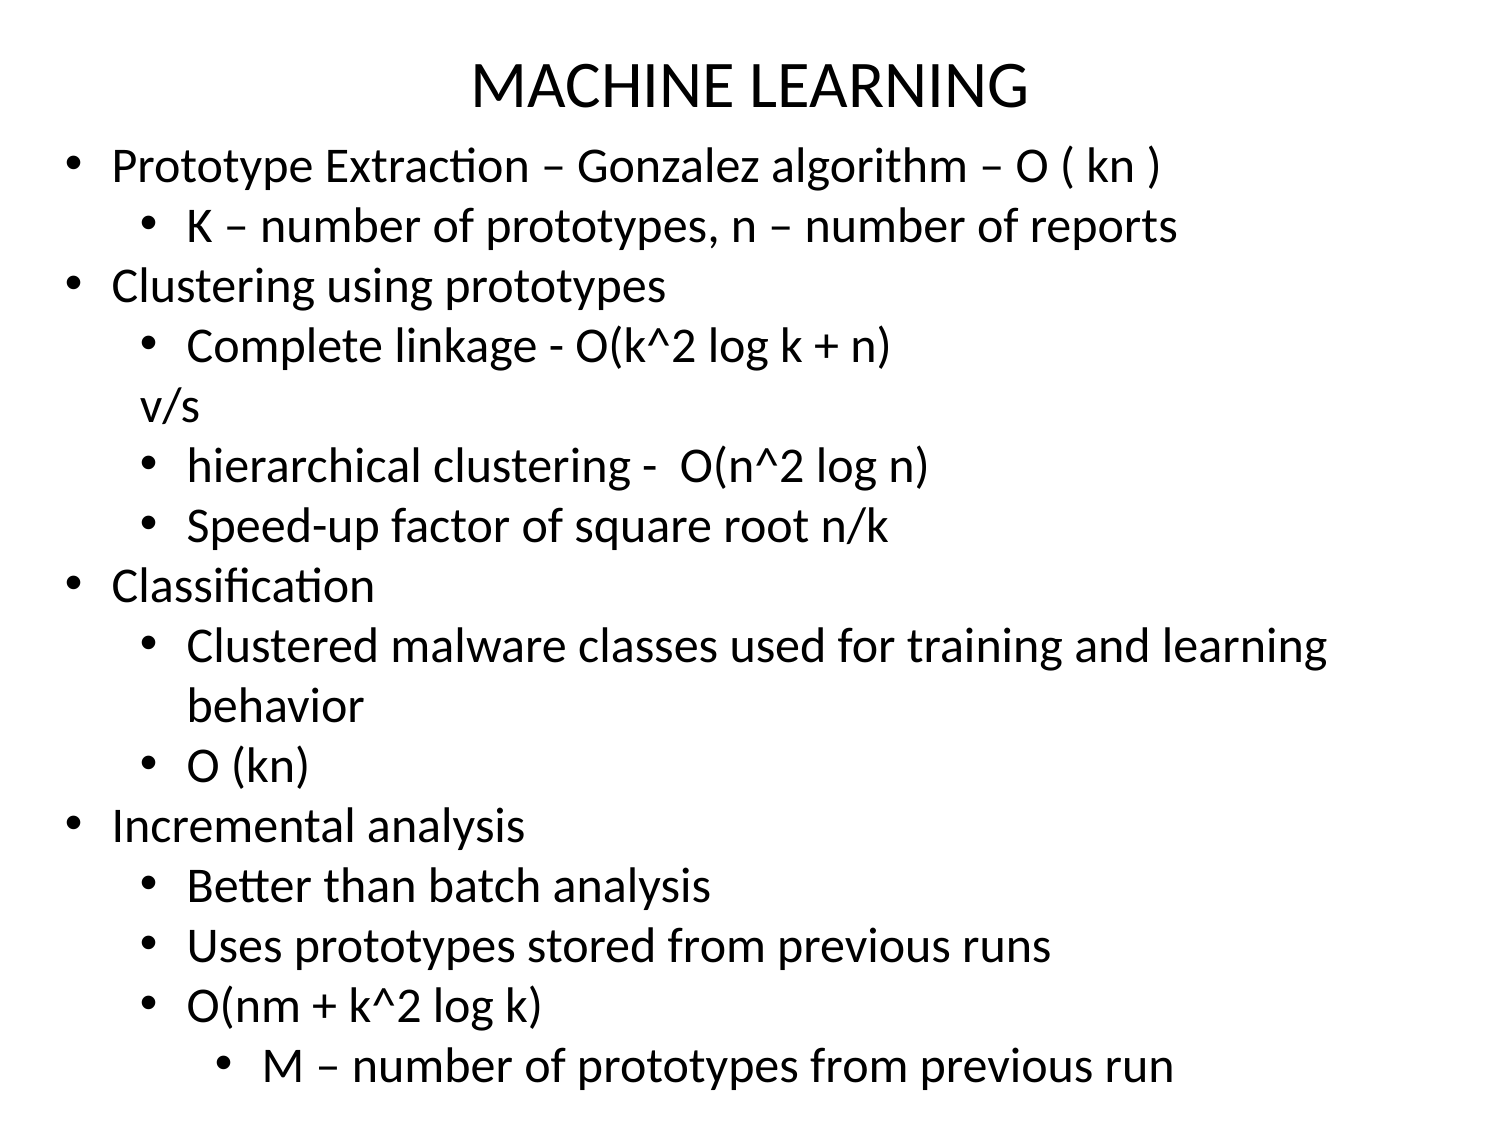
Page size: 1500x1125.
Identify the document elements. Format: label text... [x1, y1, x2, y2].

text_box Prototype Extraction – Gonzalez algorithm – O ( kn ) K – number of prototypes, n – number of reports Clustering using prototypes Complete linkage - O(k^2 log k + n) v/s hierarchical clustering - O(n^2 log n) Speed-up factor of square root n/k Classification Clustered malware classes used for training and learning behavior O (kn) Incremental analysis Better than batch analysis Uses prototypes stored from previous runs O(nm + k^2 log k) M – number of prototypes from previous run [49, 124, 1400, 1100]
title MACHINE LEARNING [75, 0, 1425, 175]
